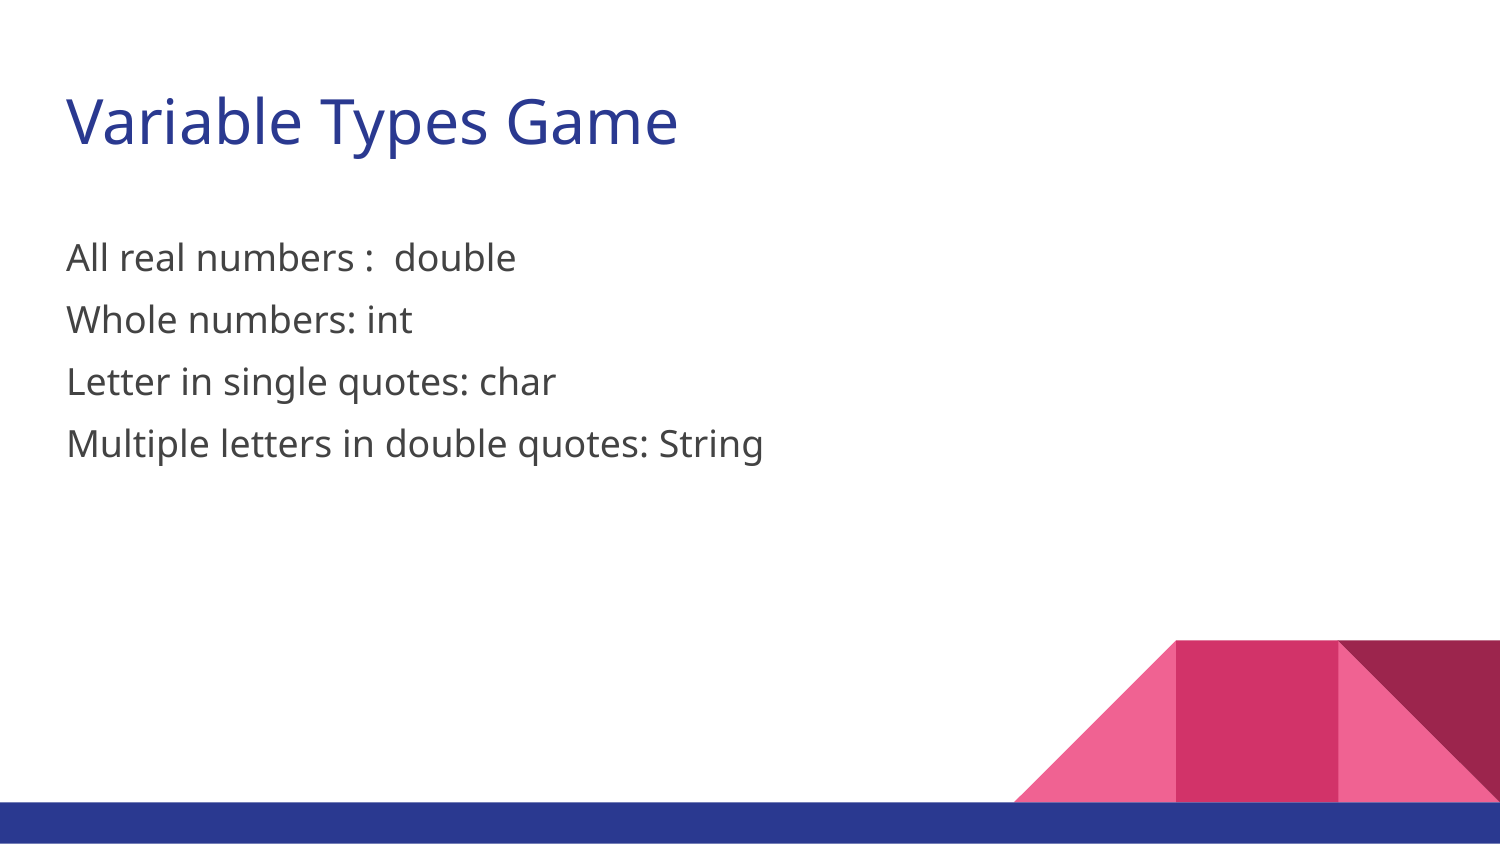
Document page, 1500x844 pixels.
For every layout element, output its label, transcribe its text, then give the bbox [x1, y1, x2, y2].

title Variable Types Game [51, 67, 1449, 167]
list All real numbers : double Whole numbers: int Letter in single quotes: char Multiple letters in double quotes: String [51, 201, 1449, 750]
